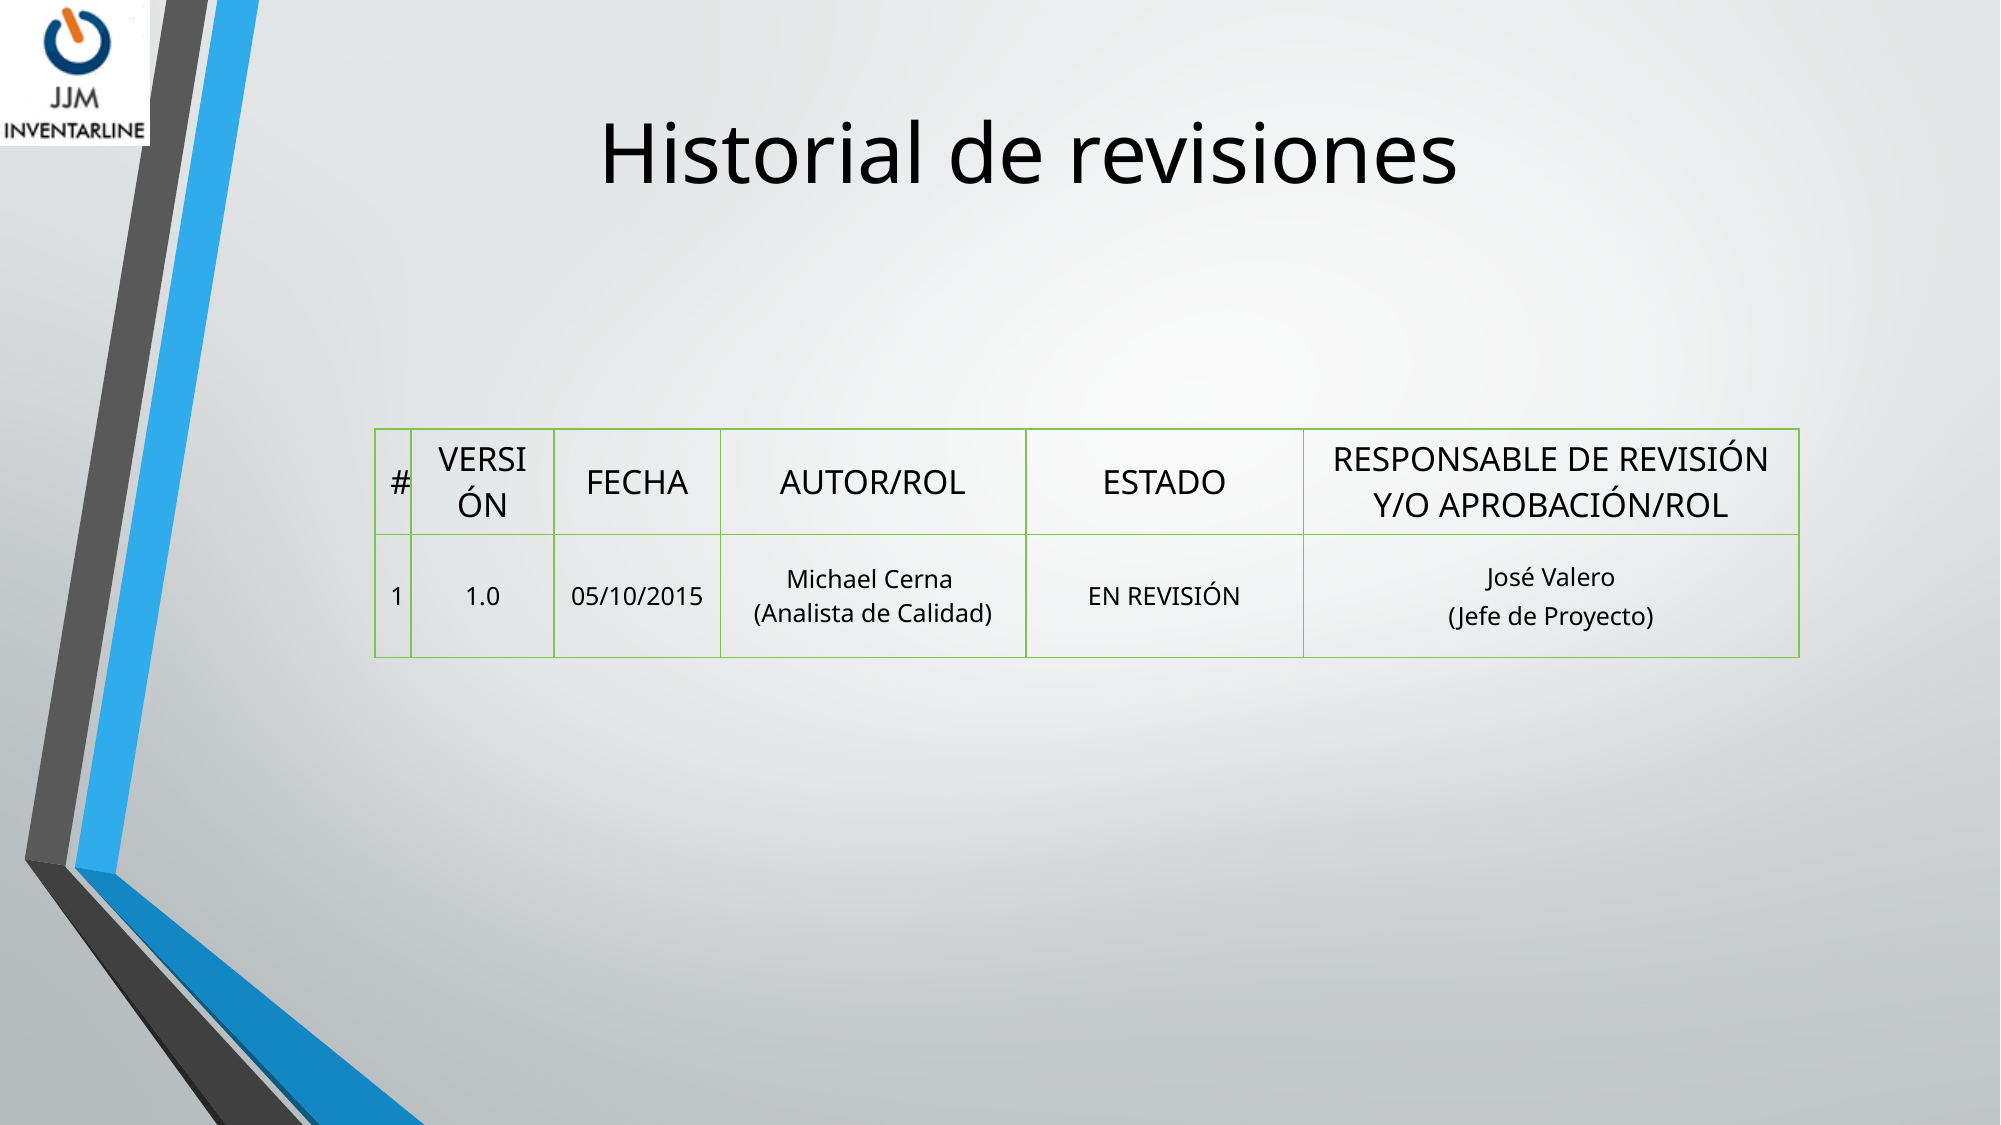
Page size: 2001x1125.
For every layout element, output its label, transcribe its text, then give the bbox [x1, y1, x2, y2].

table_cell Michael Cerna (Analista de Calidad) [721, 535, 1025, 657]
table_header AUTOR/ROL [721, 430, 1025, 534]
title Historial de revisiones [207, 50, 1852, 250]
picture [0, 0, 151, 146]
table_cell 1 [376, 535, 410, 657]
table_header FECHA [555, 430, 720, 534]
table_cell EN REVISIÓN [1027, 535, 1303, 657]
table_header VERSIÓN [412, 430, 553, 534]
table_cell 1.0 [412, 535, 553, 657]
table_cell 05/10/2015 [555, 535, 720, 657]
table_header ESTADO [1027, 430, 1303, 534]
table_cell José Valero (Jefe de Proyecto) [1304, 535, 1798, 657]
table_header # [376, 430, 410, 534]
table_header RESPONSABLE DE REVISIÓN Y/O APROBACIÓN/ROL [1304, 430, 1798, 534]
